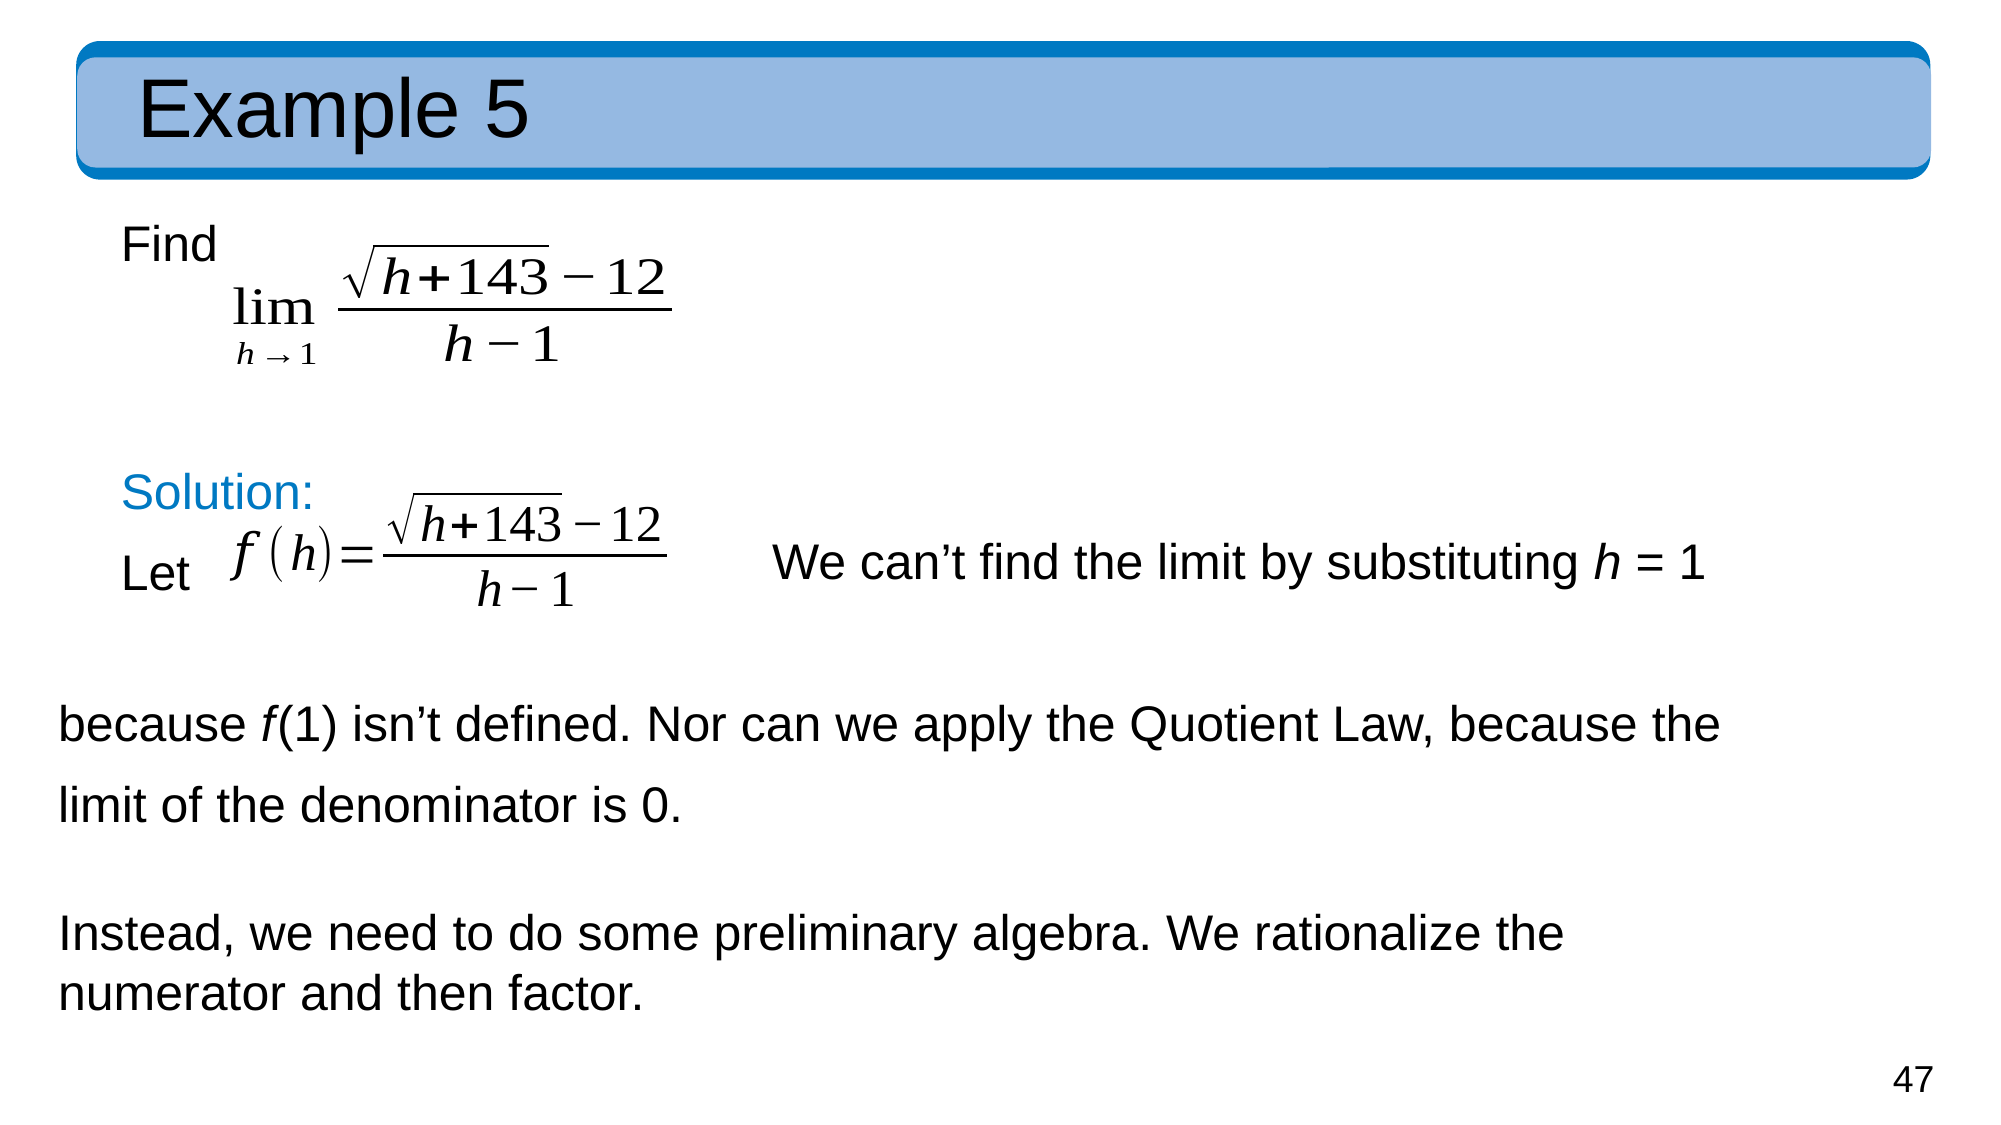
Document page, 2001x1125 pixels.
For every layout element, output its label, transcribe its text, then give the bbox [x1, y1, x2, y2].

list Solution: Let [120, 459, 334, 529]
list Find [120, 211, 1880, 285]
list We can’t find the limit by substituting h = 1 because f (1) isn’t defined. Nor can we apply the Quotient Law, because the limit of the denominator is 0. Instead, we need to do some preliminary algebra. We rationalize the numerator and then factor. [58, 529, 1800, 873]
title Example 5 [137, 65, 1863, 176]
